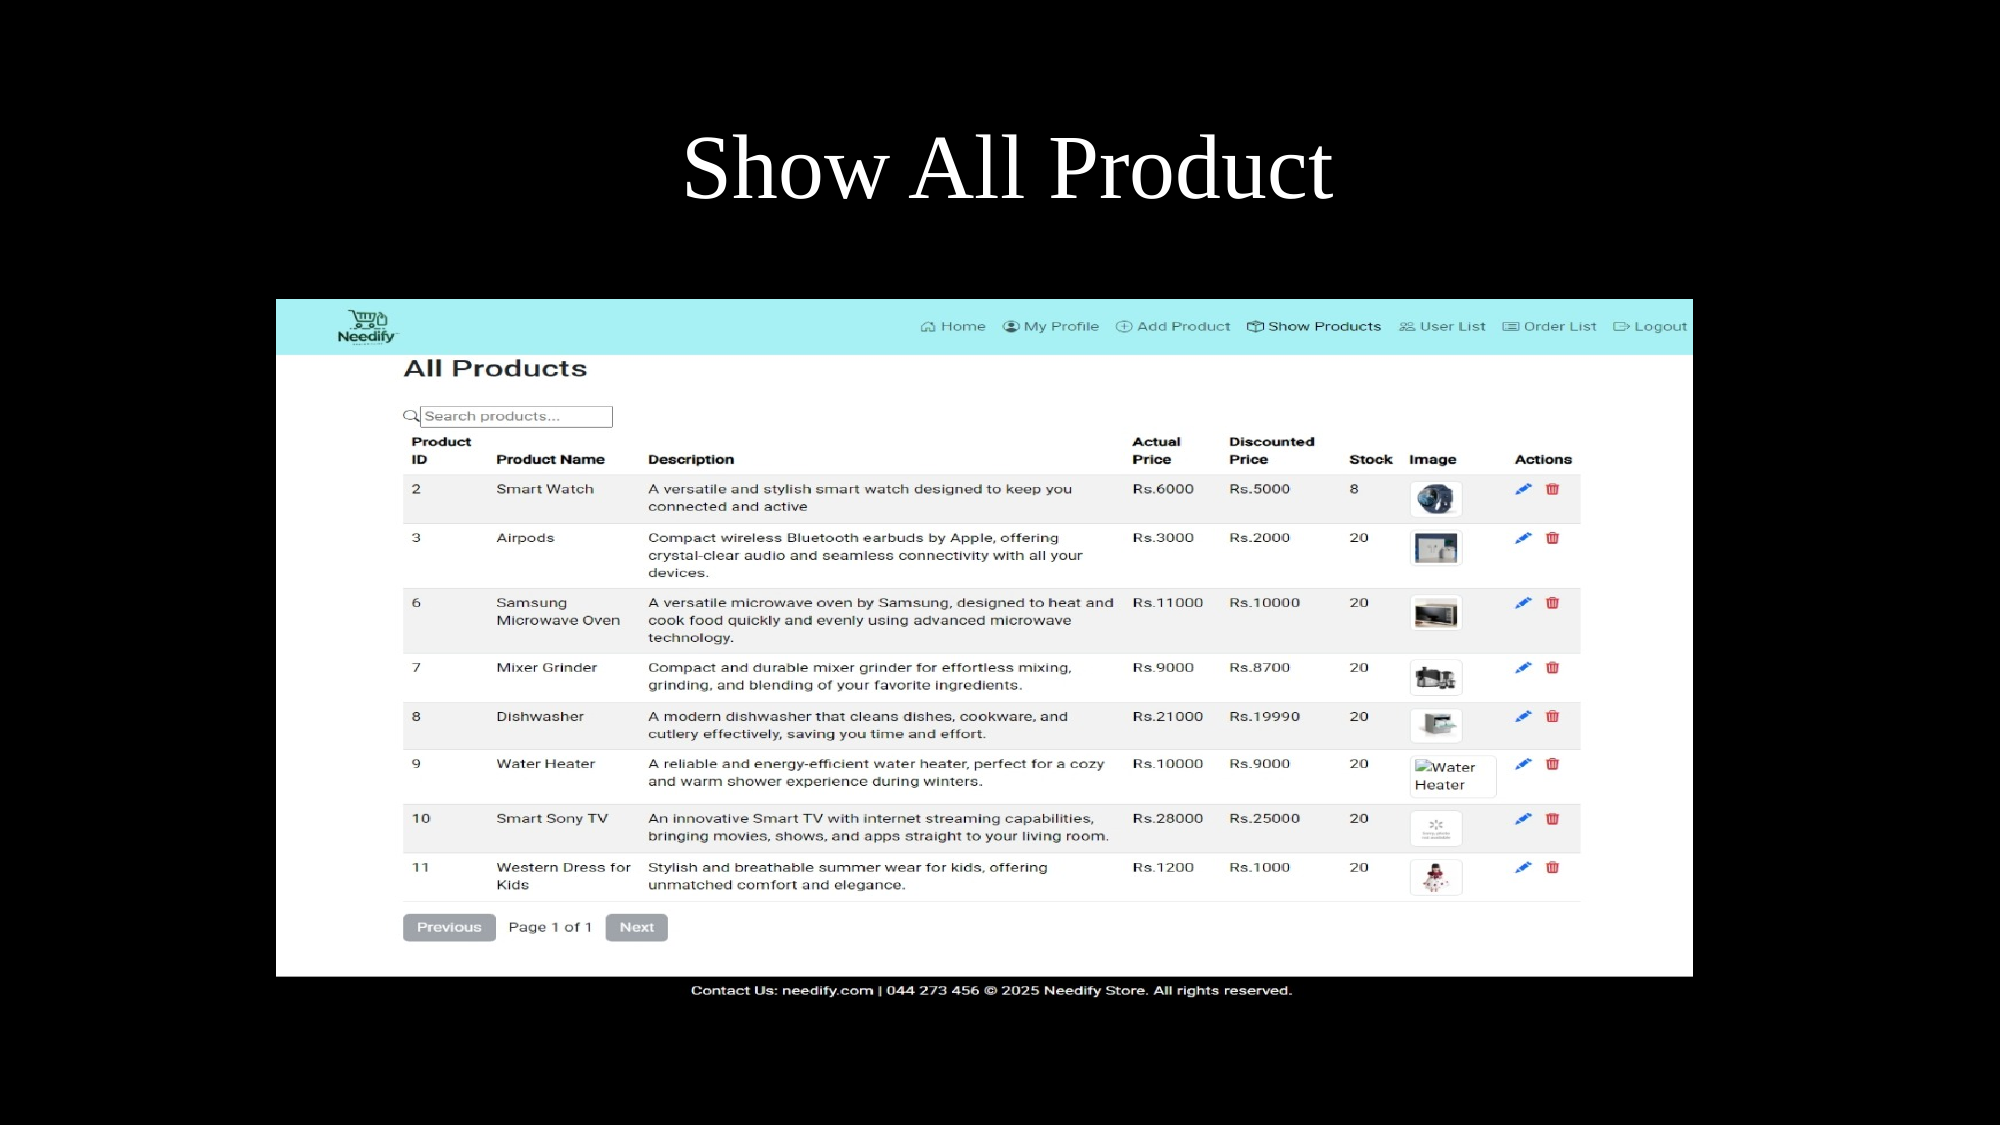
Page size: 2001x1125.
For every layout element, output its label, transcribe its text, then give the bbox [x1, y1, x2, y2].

title Show All Product [137, 59, 1863, 278]
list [276, 299, 1693, 1017]
